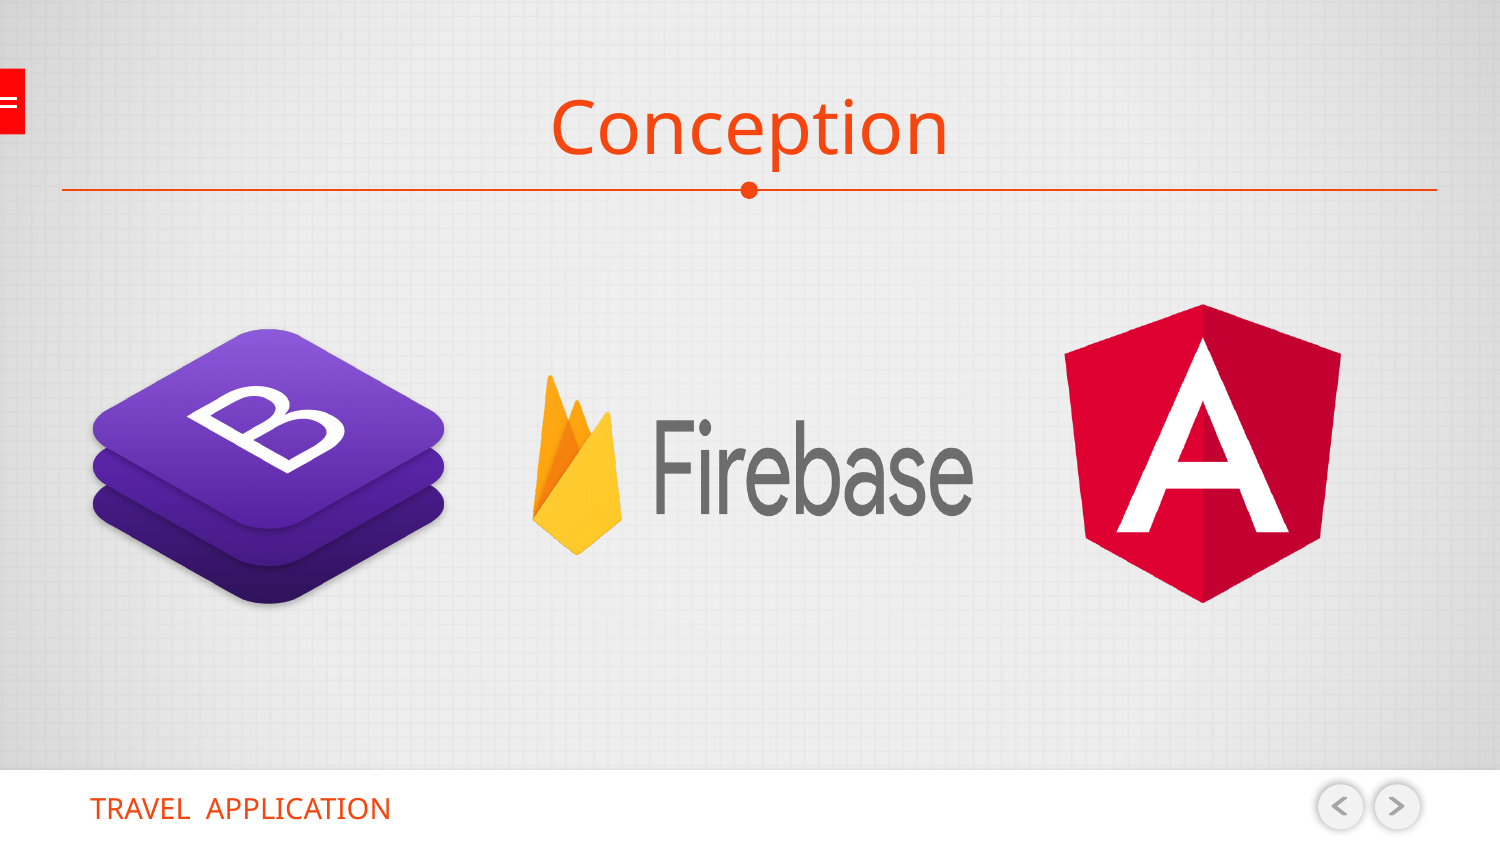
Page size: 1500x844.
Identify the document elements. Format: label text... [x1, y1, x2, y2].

footer TRAVEL APPLICATION [75, 784, 1163, 833]
picture [0, 0, 1500, 770]
text_box Conception [149, 71, 1350, 177]
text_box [62, 183, 1438, 198]
